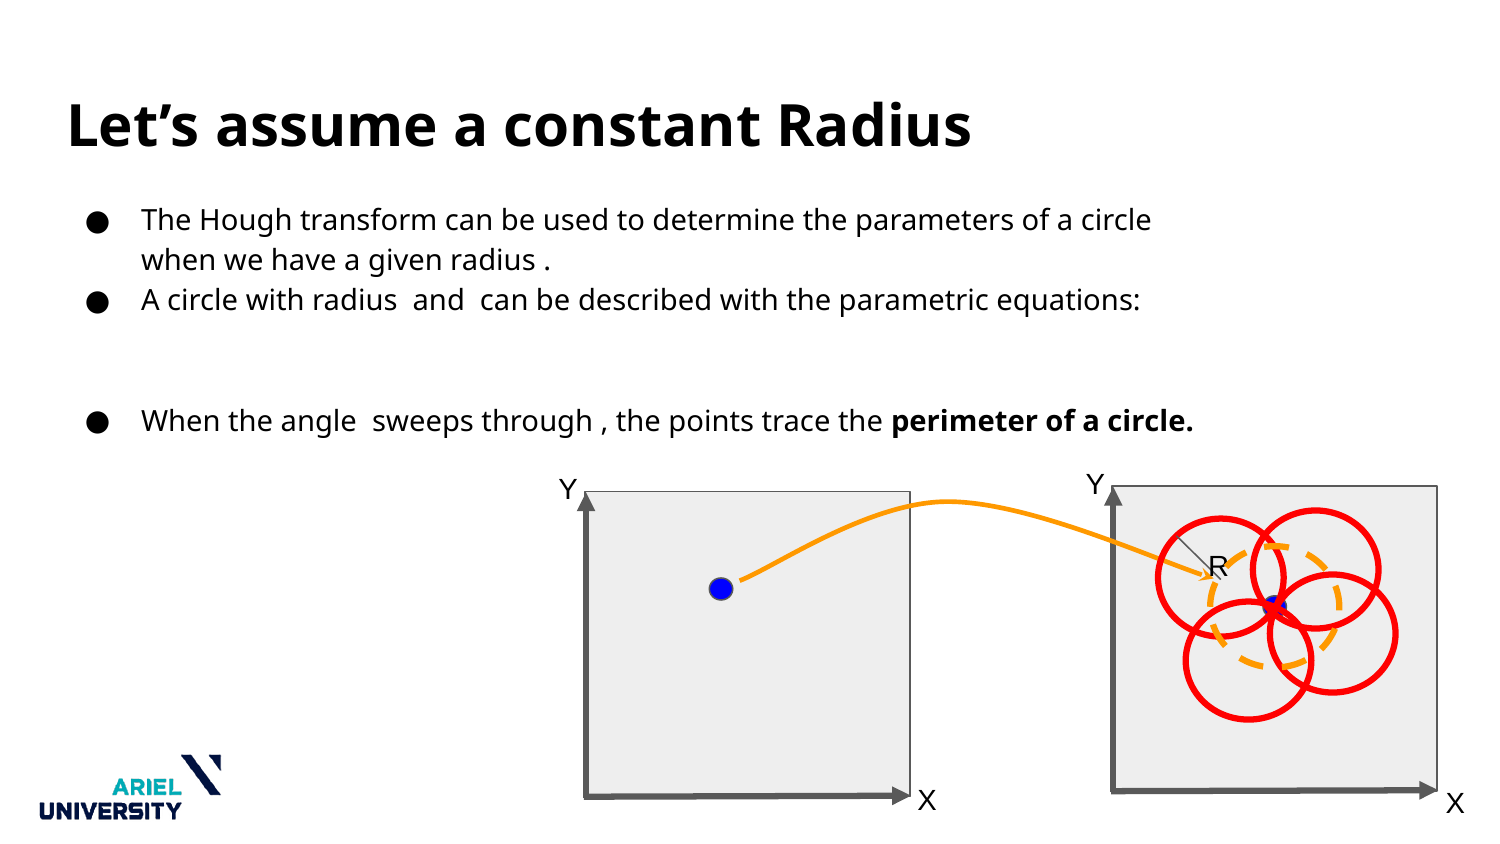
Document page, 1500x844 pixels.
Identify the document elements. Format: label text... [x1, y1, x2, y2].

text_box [549, 449, 1461, 807]
title Let’s assume a constant Radius [51, 72, 1449, 167]
picture [14, 743, 246, 830]
